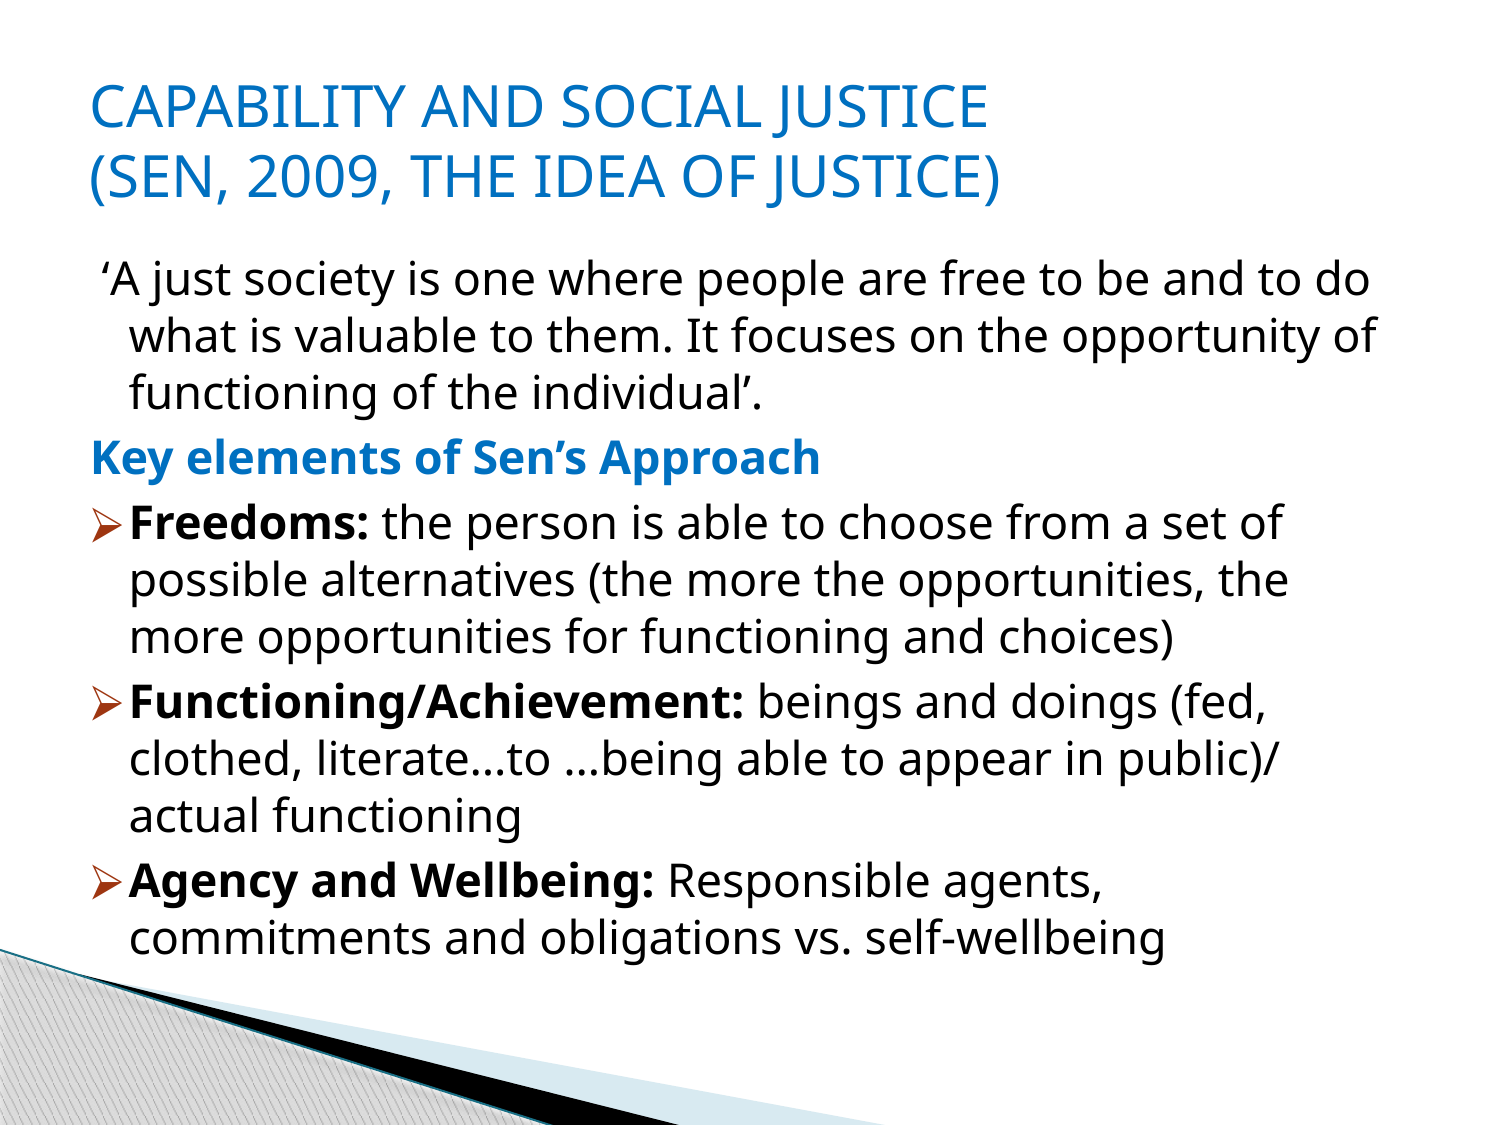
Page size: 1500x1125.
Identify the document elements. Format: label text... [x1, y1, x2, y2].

list ‘A just society is one where people are free to be and to do what is valuable to them. It focuses on the opportunity of functioning of the individual’. Key elements of Sen’s Approach Freedoms: the person is able to choose from a set of possible alternatives (the more the opportunities, the more opportunities for functioning and choices) Functioning/Achievement: beings and doings (fed, clothed, literate…to …being able to appear in public)/ actual functioning Agency and Wellbeing: Responsible agents, commitments and obligations vs. self-wellbeing [75, 243, 1425, 986]
title CAPABILITY AND SOCIAL JUSTICE (SEN, 2009, THE IDEA OF JUSTICE) [75, 45, 1425, 233]
